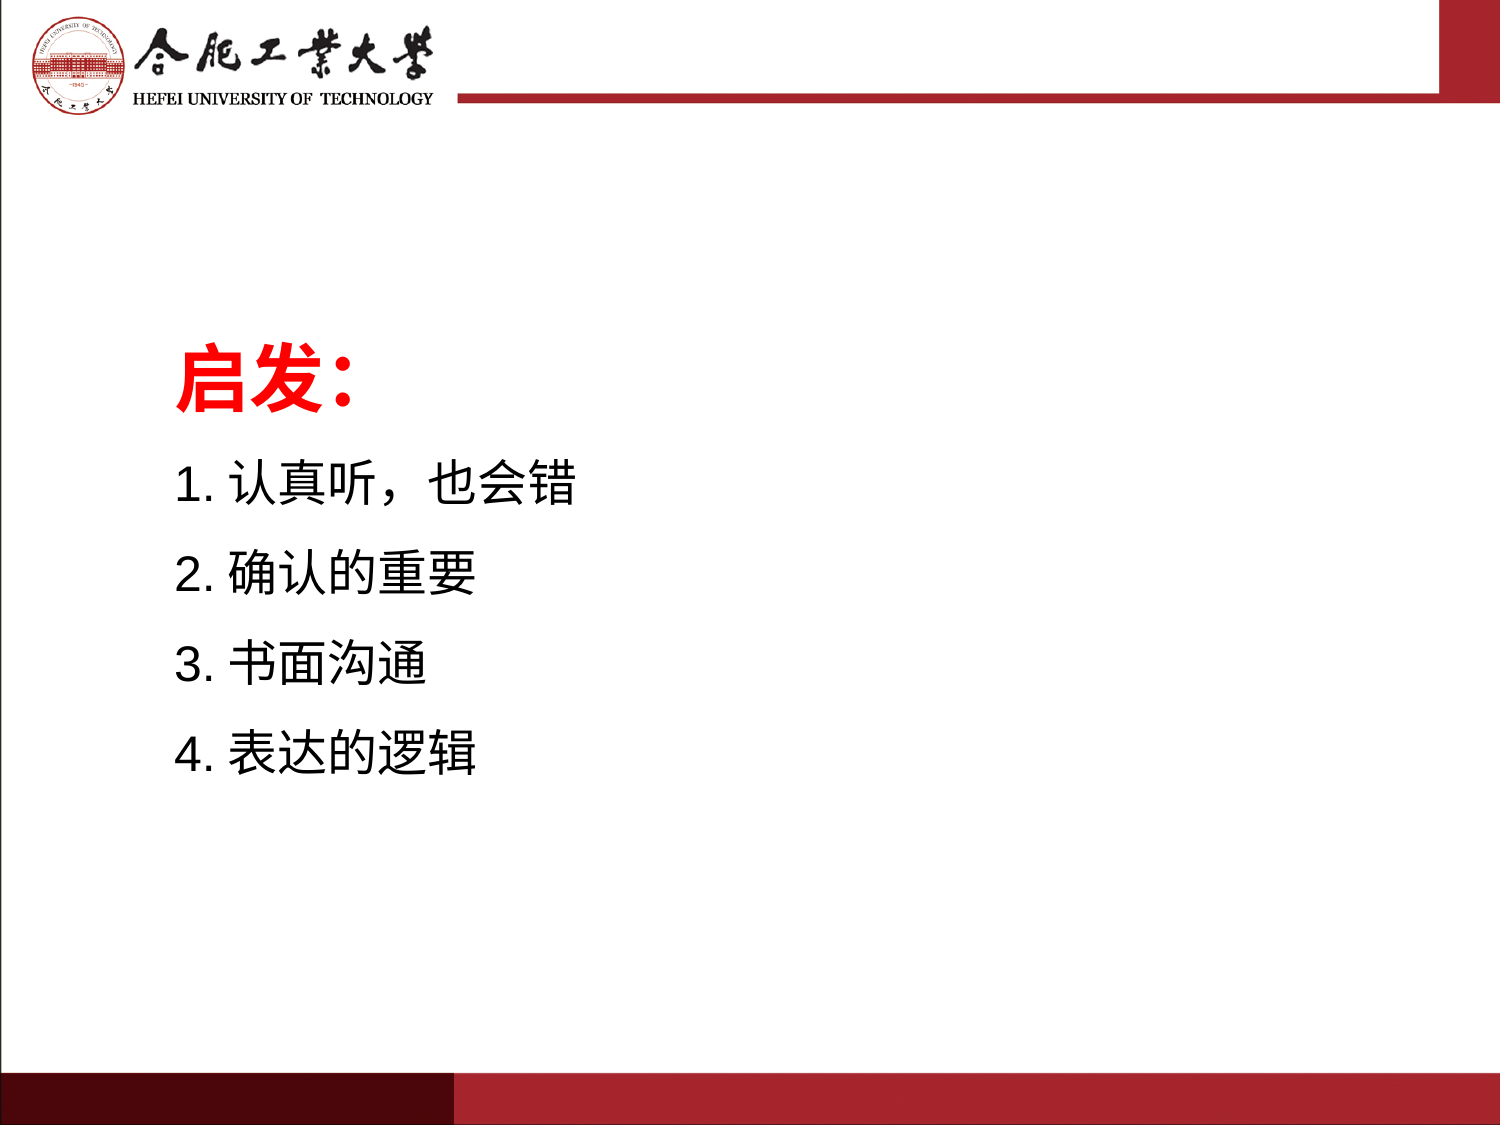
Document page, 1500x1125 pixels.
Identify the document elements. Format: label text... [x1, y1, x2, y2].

picture [0, 0, 1500, 1125]
text_box 启发： 1.认真听，也会错 2.确认的重要 3.书面沟通 4.表达的逻辑 [159, 278, 1066, 789]
